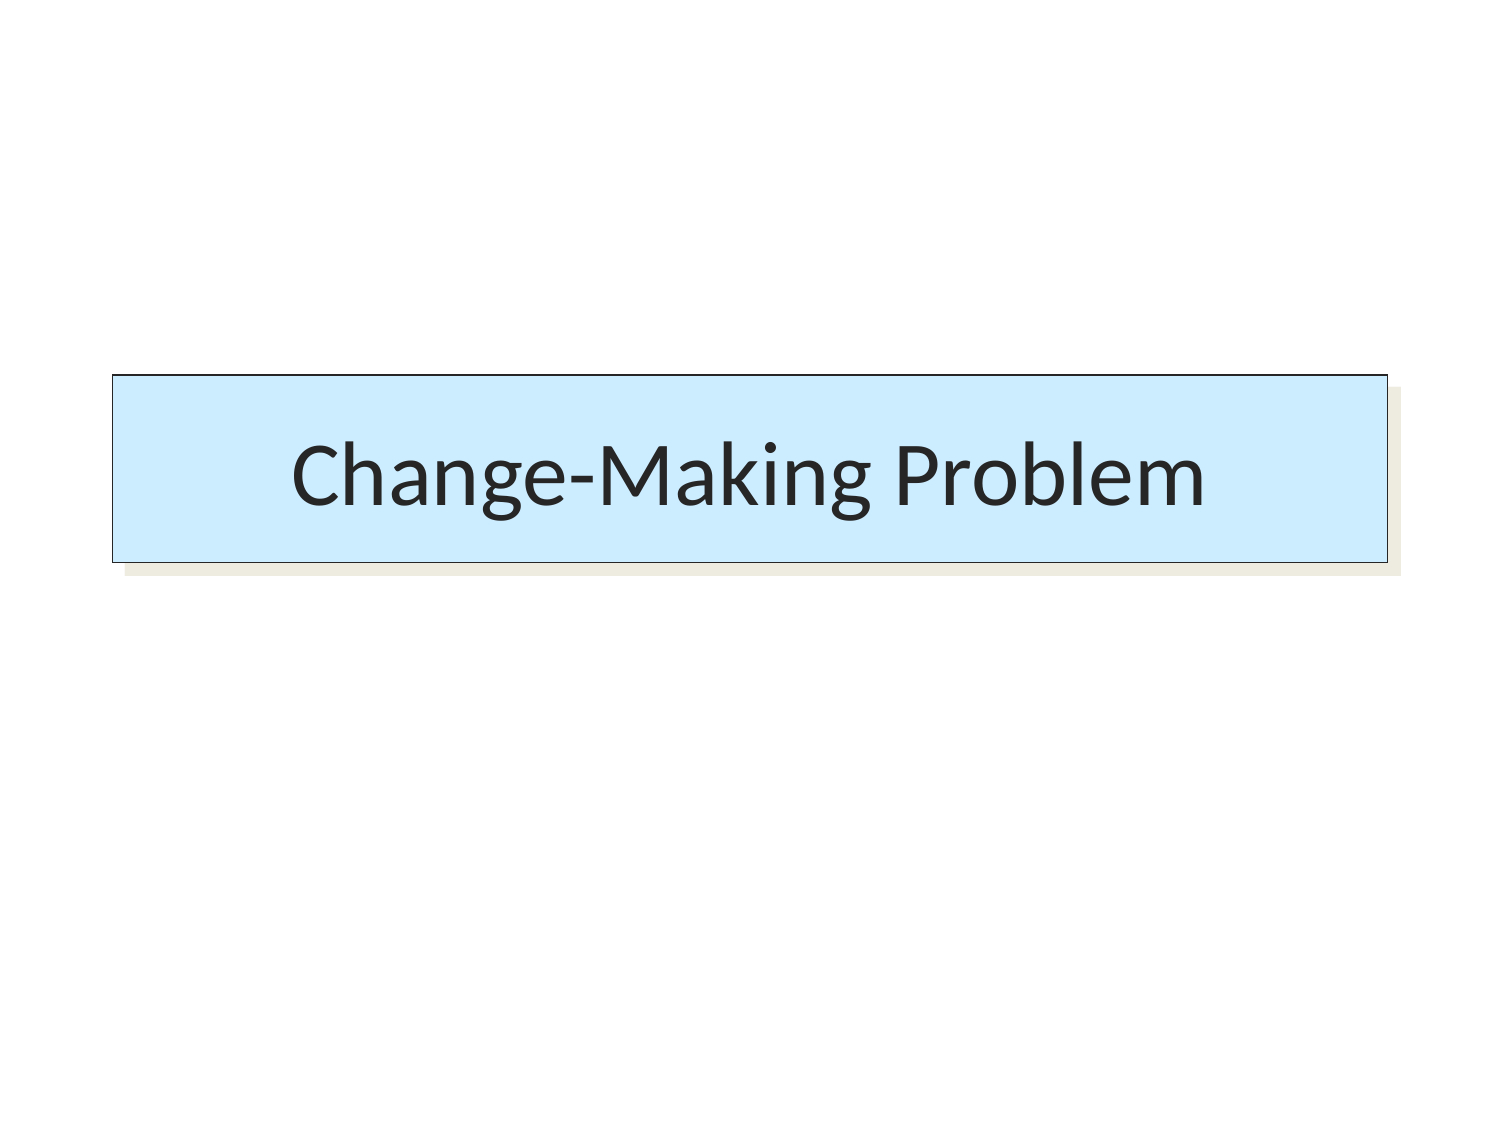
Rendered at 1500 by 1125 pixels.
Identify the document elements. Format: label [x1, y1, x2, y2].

title [112, 374, 1388, 563]
